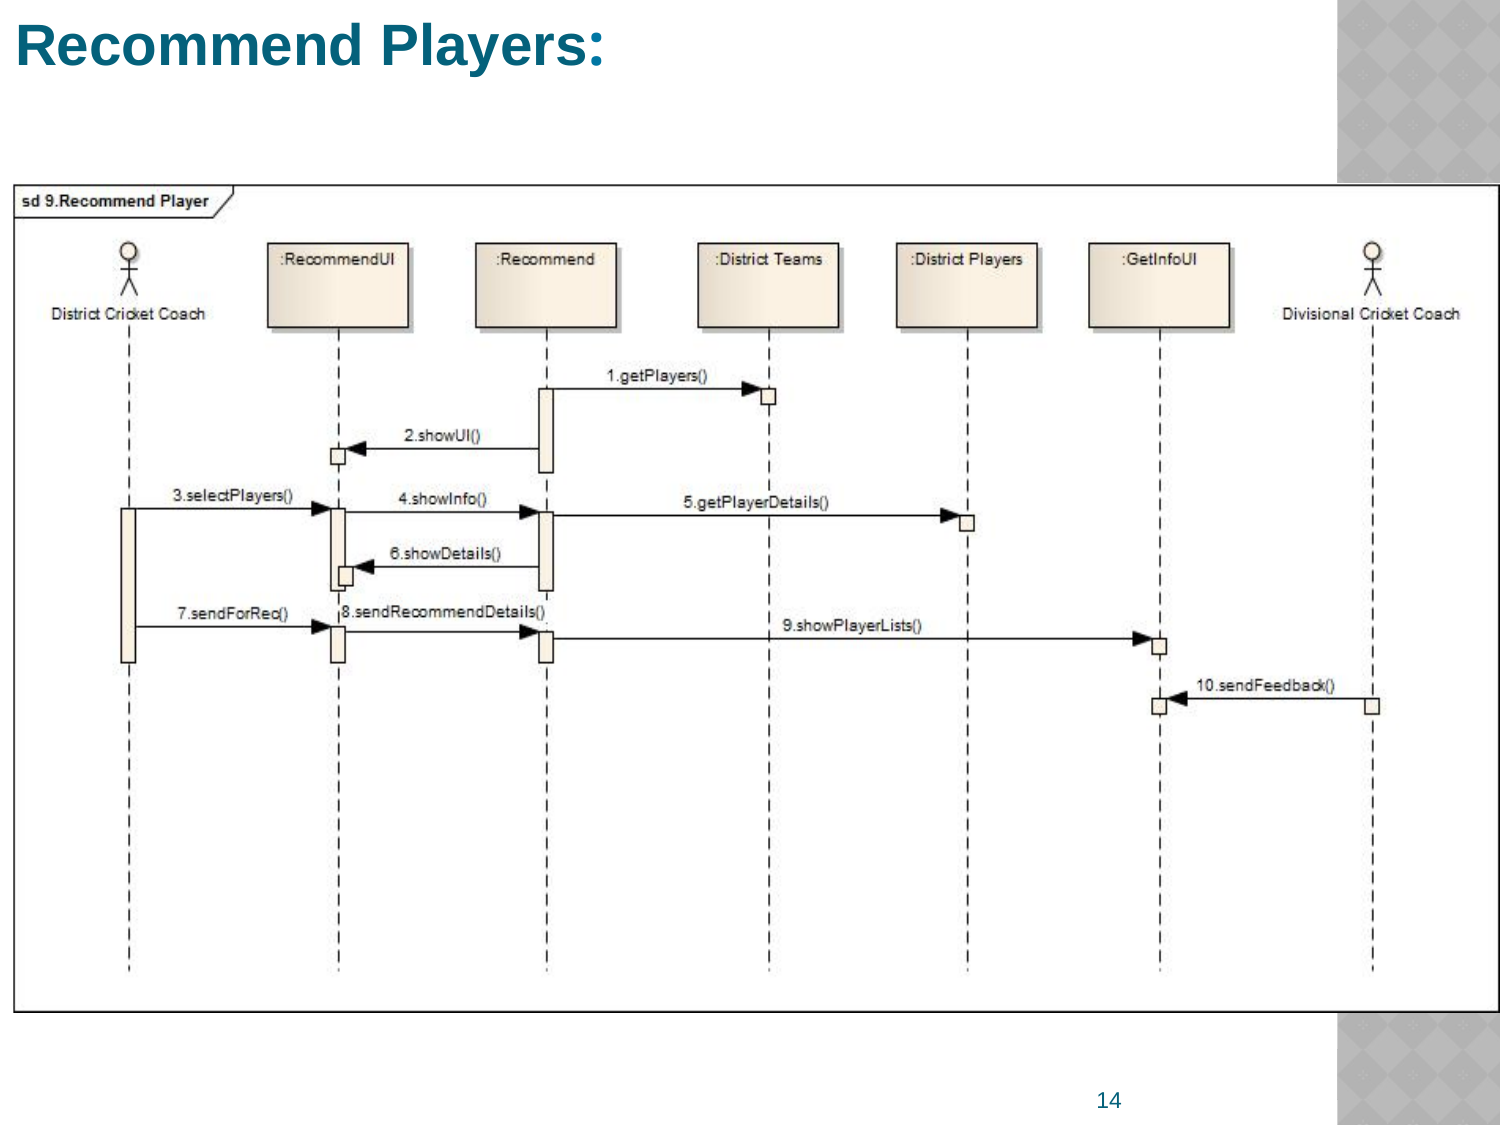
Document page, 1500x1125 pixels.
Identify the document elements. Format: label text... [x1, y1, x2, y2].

text_box Recommend Players: [0, 0, 1500, 85]
picture [12, 183, 1500, 1013]
slide_number 14 [1025, 1075, 1122, 1113]
